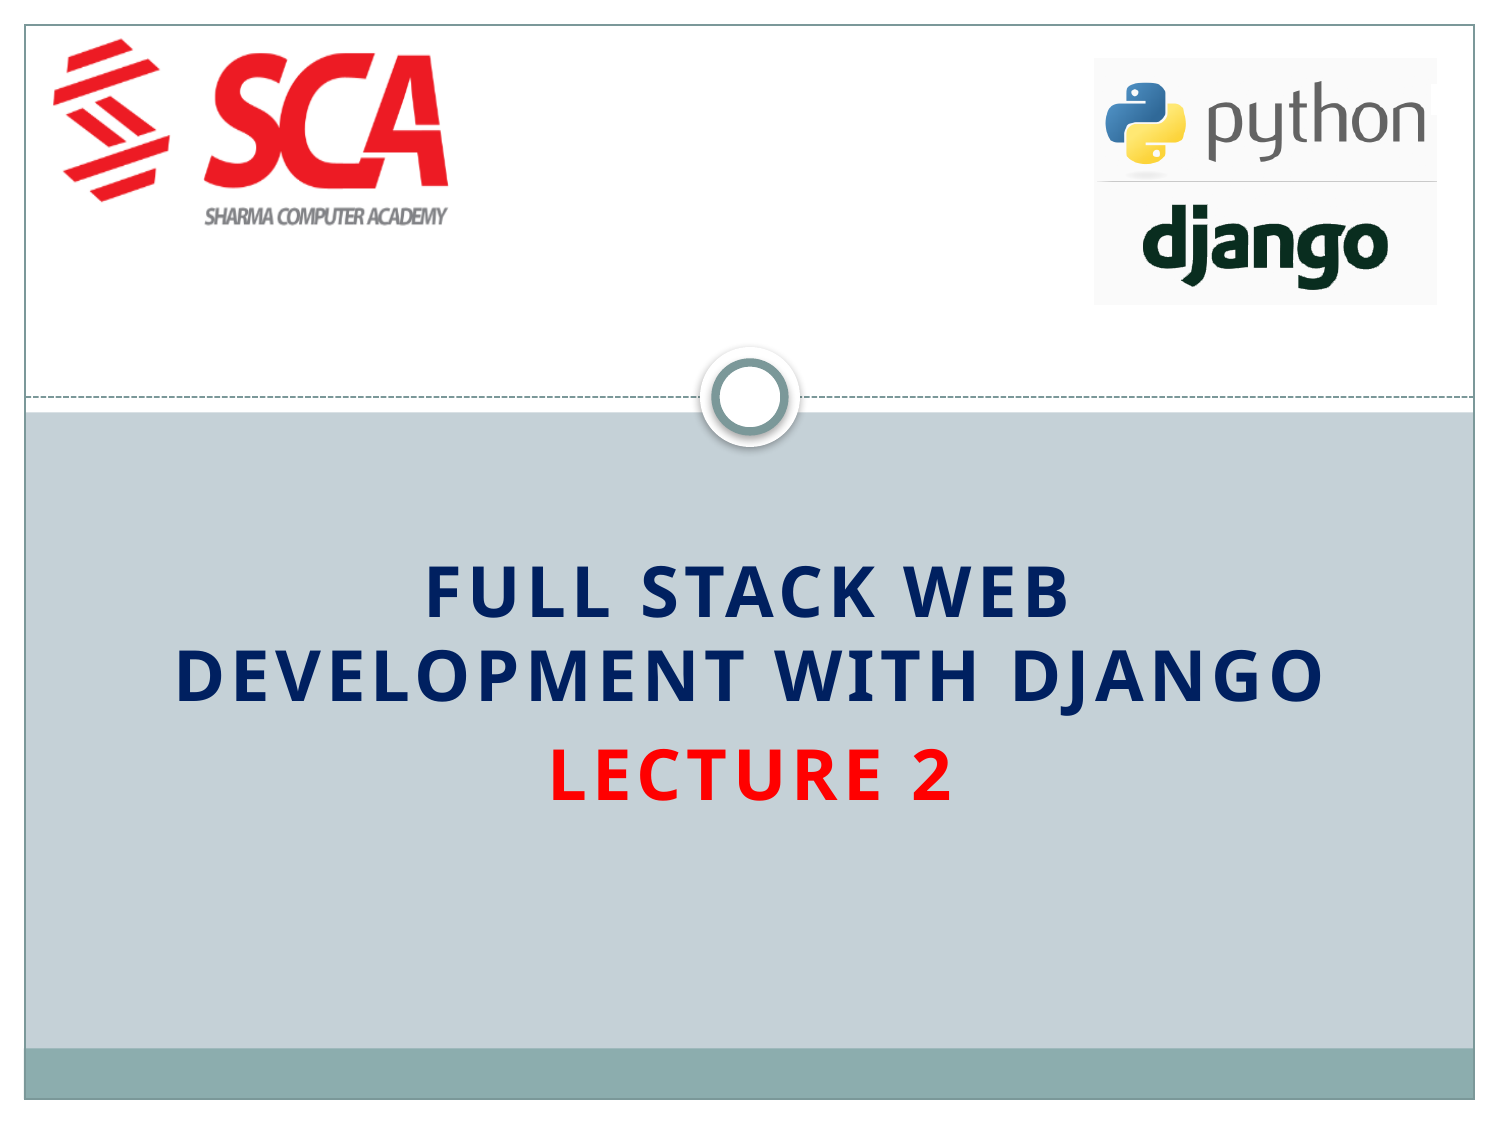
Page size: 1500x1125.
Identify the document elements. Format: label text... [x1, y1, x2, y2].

subtitle FULL STACK WEB DEVELOPMENT WITH DJANGO Lecture 2 [117, 539, 1383, 827]
picture [36, 30, 455, 232]
picture [1094, 58, 1437, 305]
